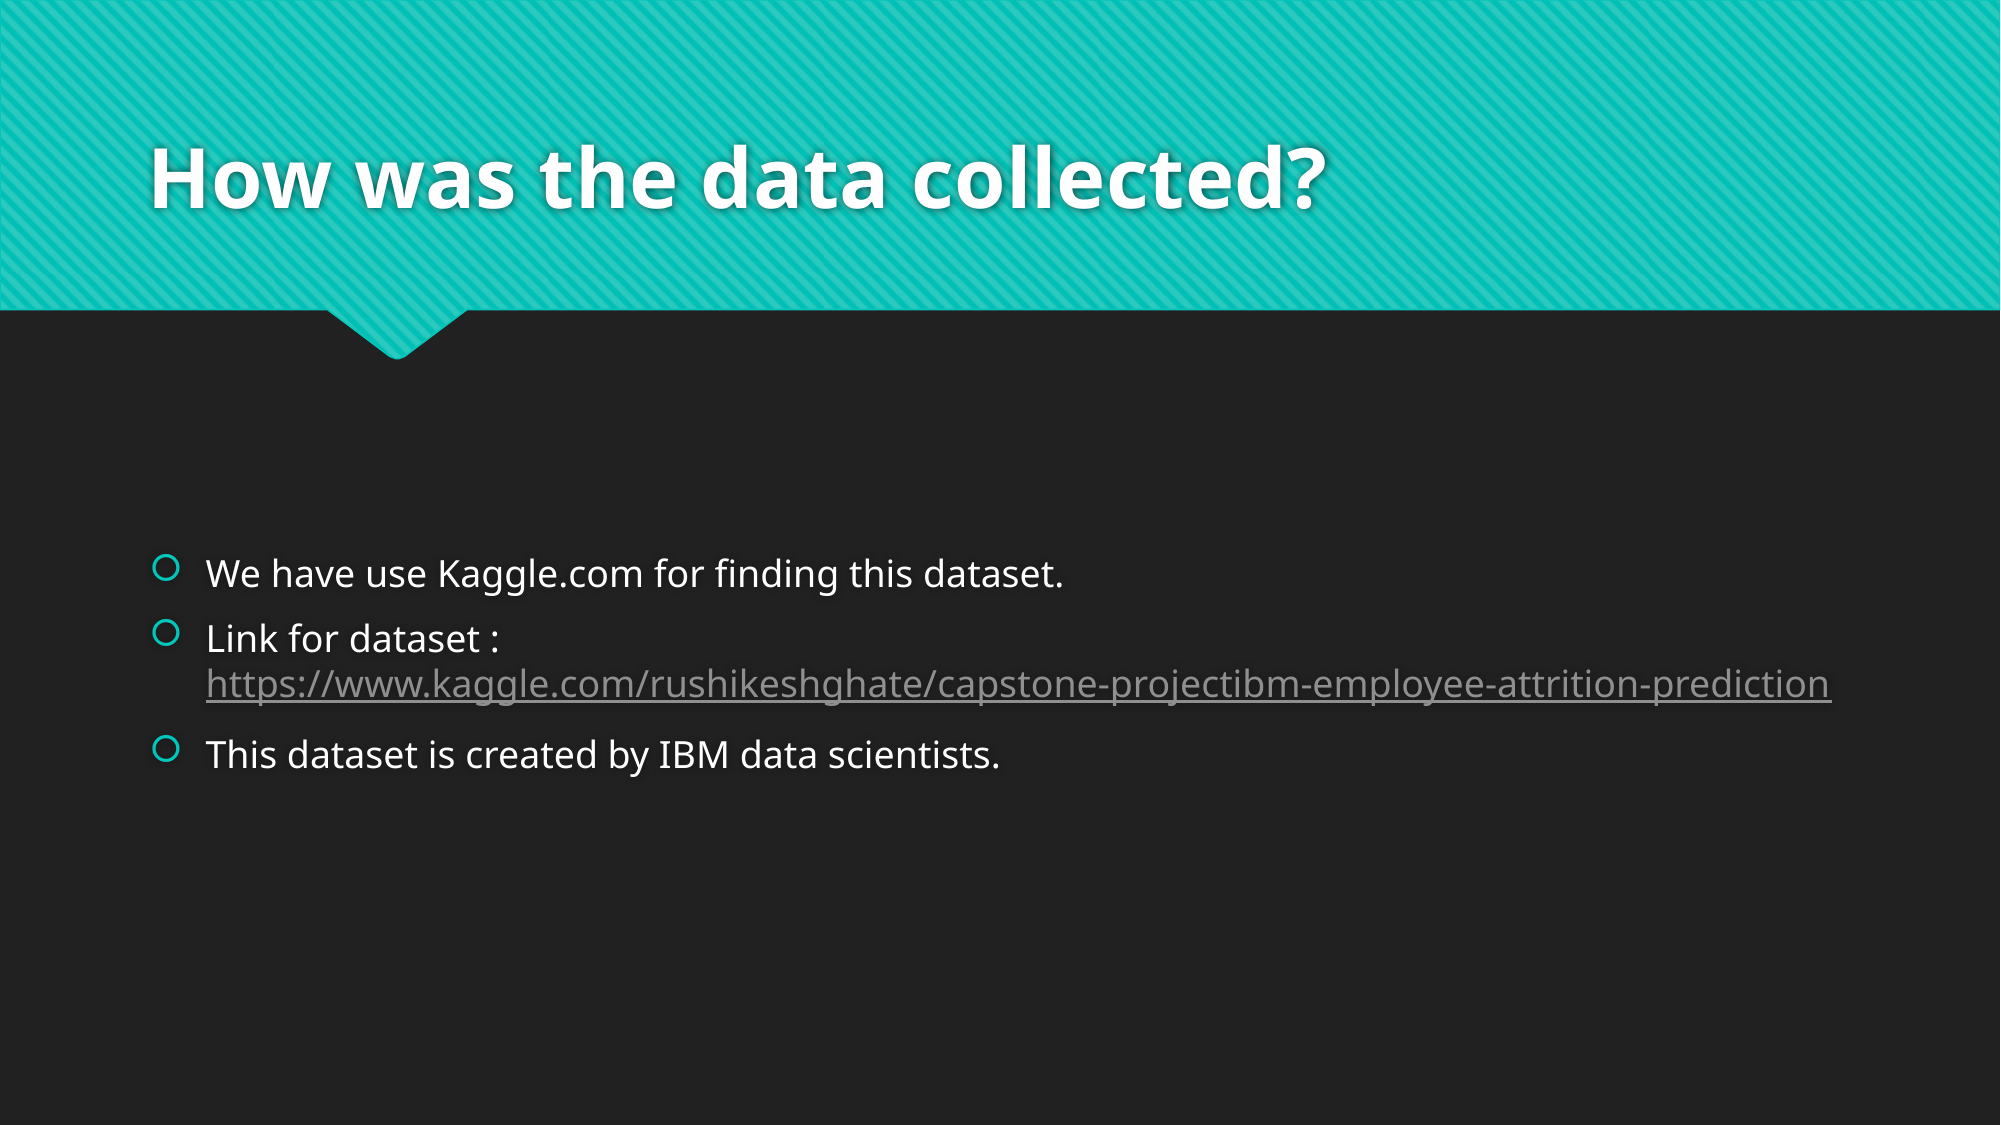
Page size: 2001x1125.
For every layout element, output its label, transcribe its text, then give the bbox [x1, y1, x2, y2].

list We have use Kaggle.com for finding this dataset. Link for dataset : https://www.kaggle.com/rushikeshghate/capstone-projectibm-employee-attrition-prediction This dataset is created by IBM data scientists. [134, 364, 1866, 962]
title How was the data collected? [132, 73, 1868, 233]
